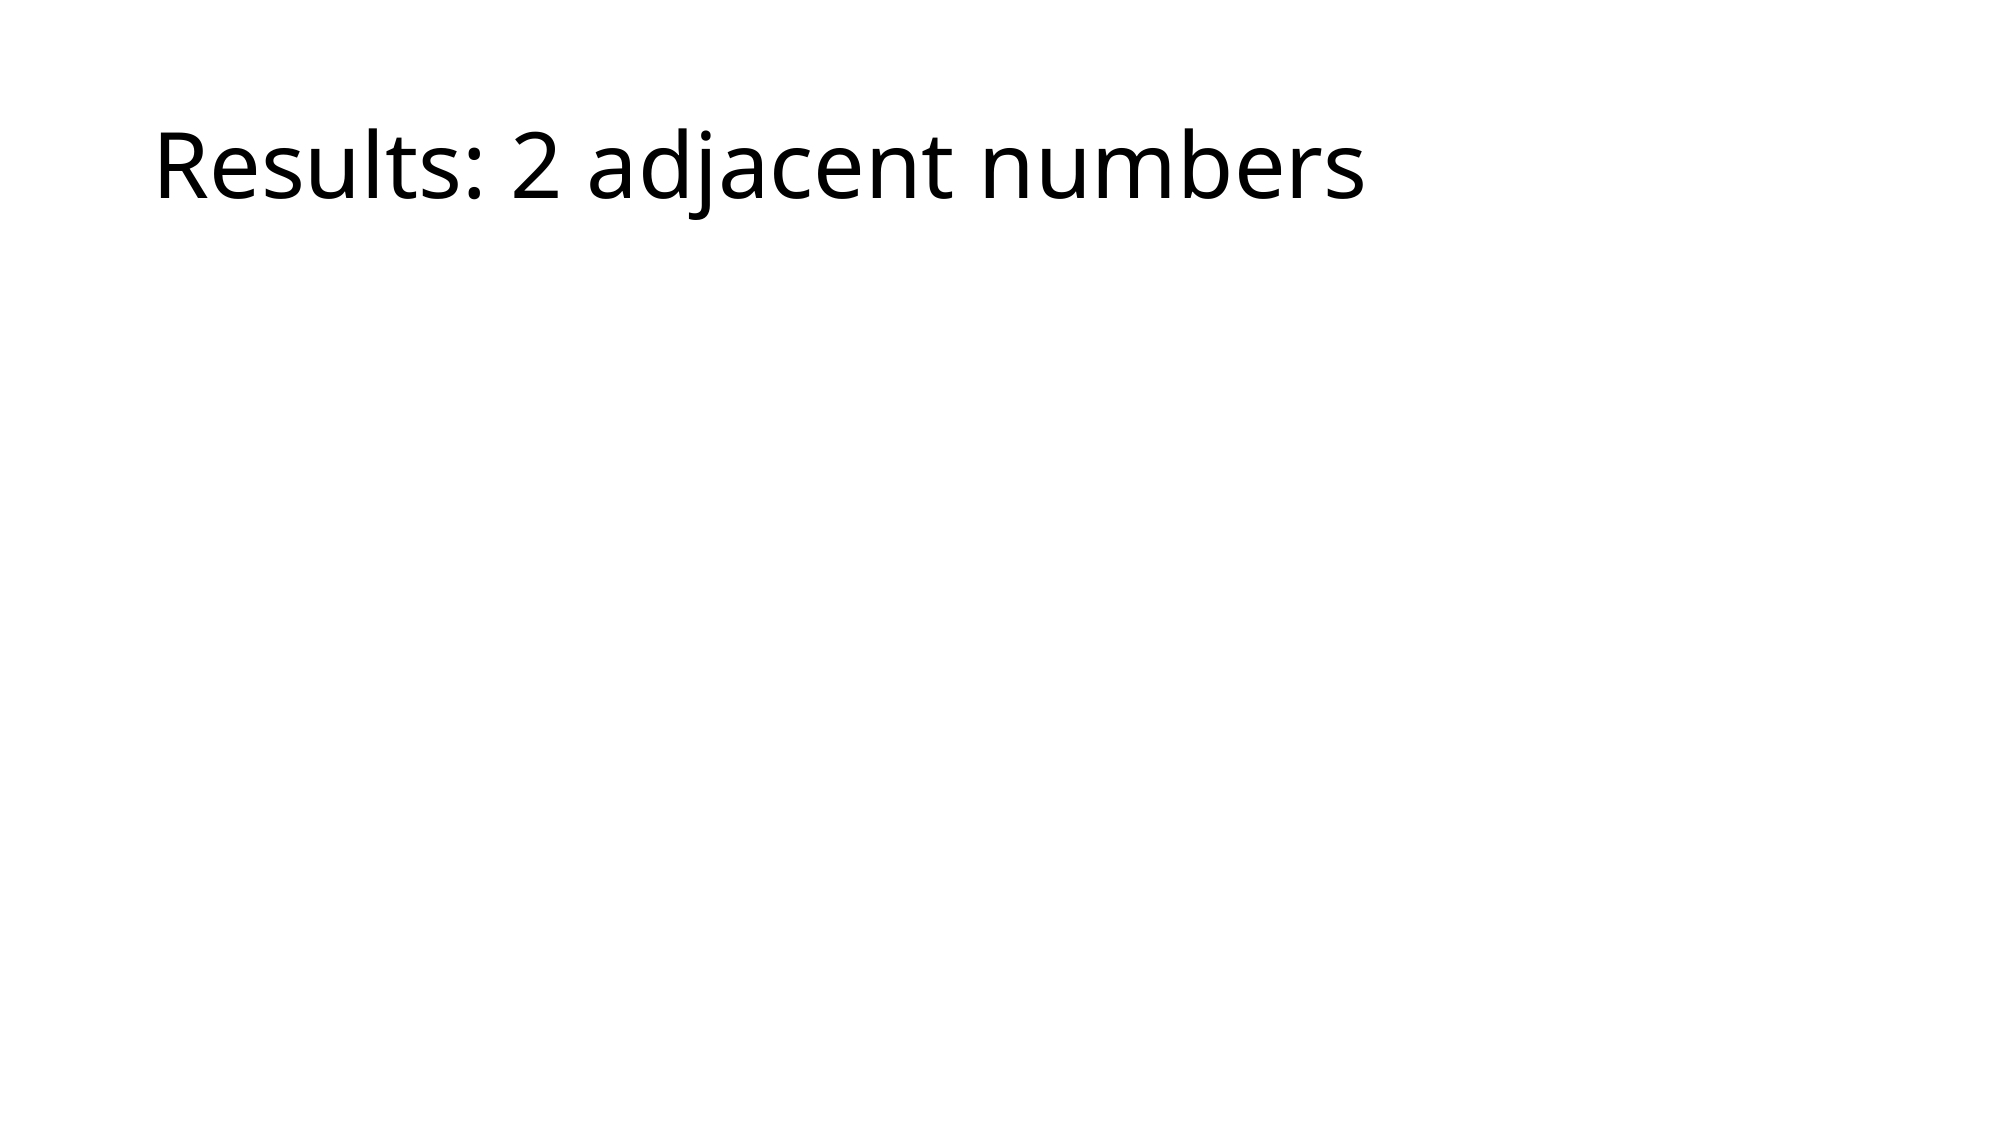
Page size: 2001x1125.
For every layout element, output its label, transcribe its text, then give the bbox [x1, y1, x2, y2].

title Results: 2 adjacent numbers [137, 59, 1863, 278]
